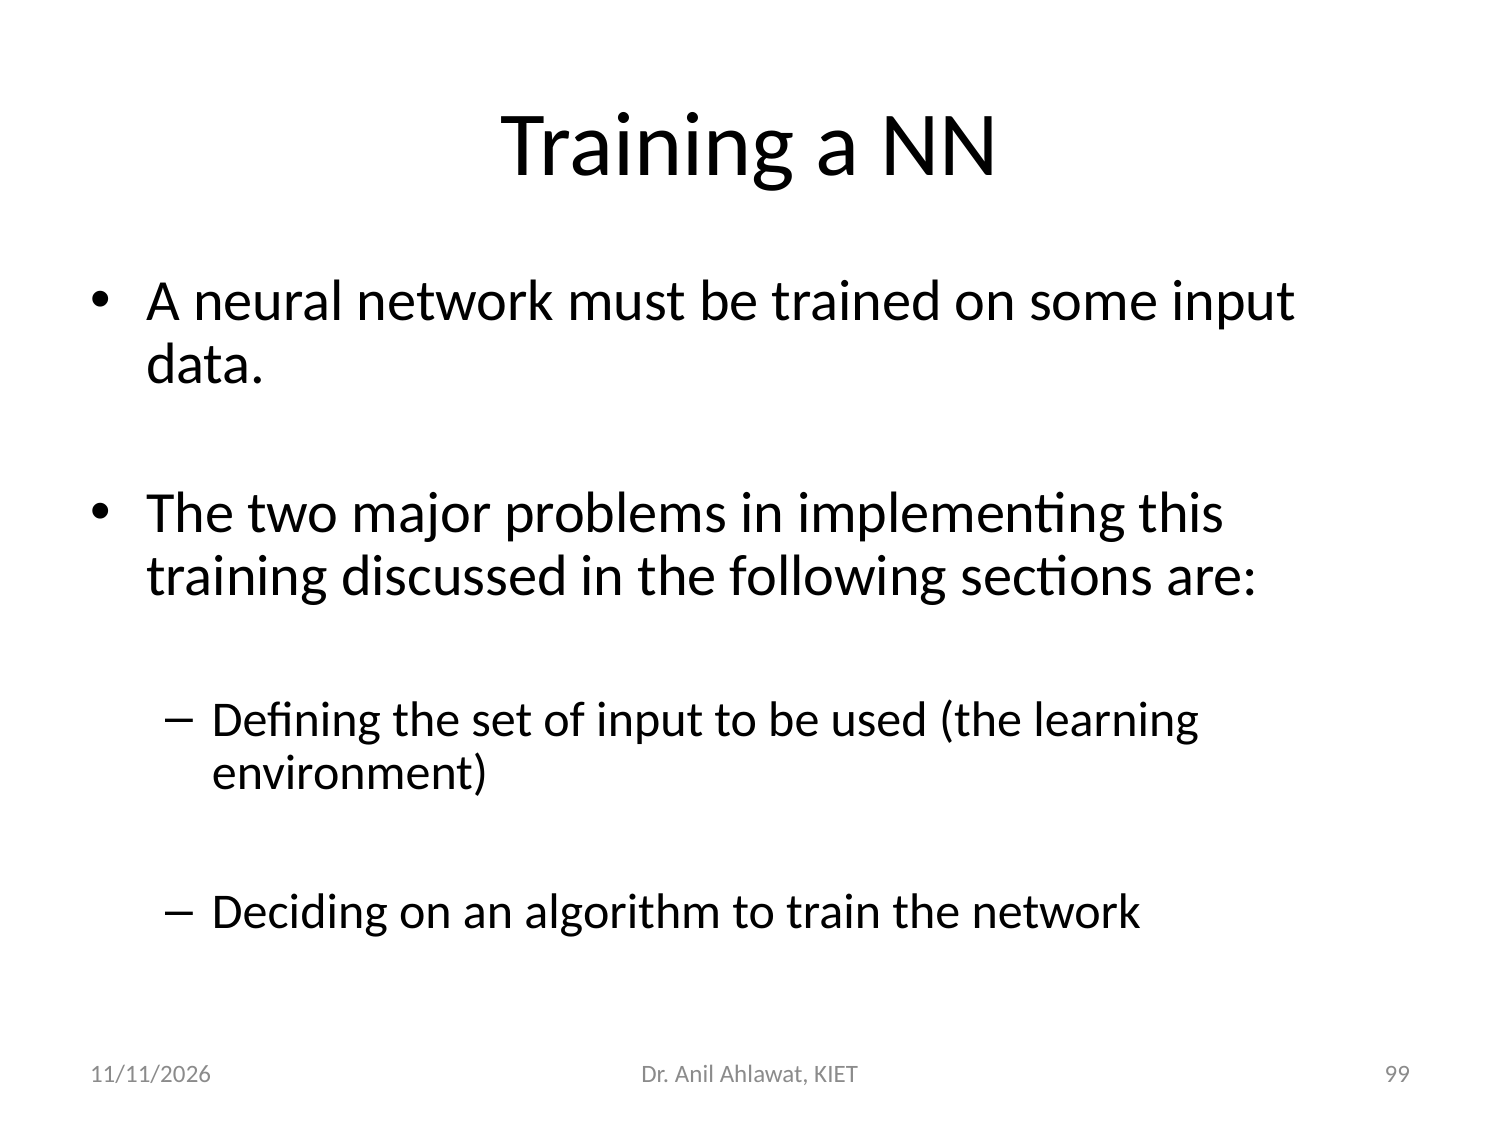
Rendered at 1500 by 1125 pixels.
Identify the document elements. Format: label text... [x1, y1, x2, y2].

footer Dr. Anil Ahlawat, KIET [512, 1042, 988, 1103]
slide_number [75, 1042, 425, 1103]
list A neural network must be trained on some input data. The two major problems in implementing this training discussed in the following sections are: Defining the set of input to be used (the learning environment) Deciding on an algorithm to train the network [75, 262, 1425, 1005]
slide_number 99 [1074, 1042, 1425, 1103]
title Training a NN [75, 45, 1425, 233]
